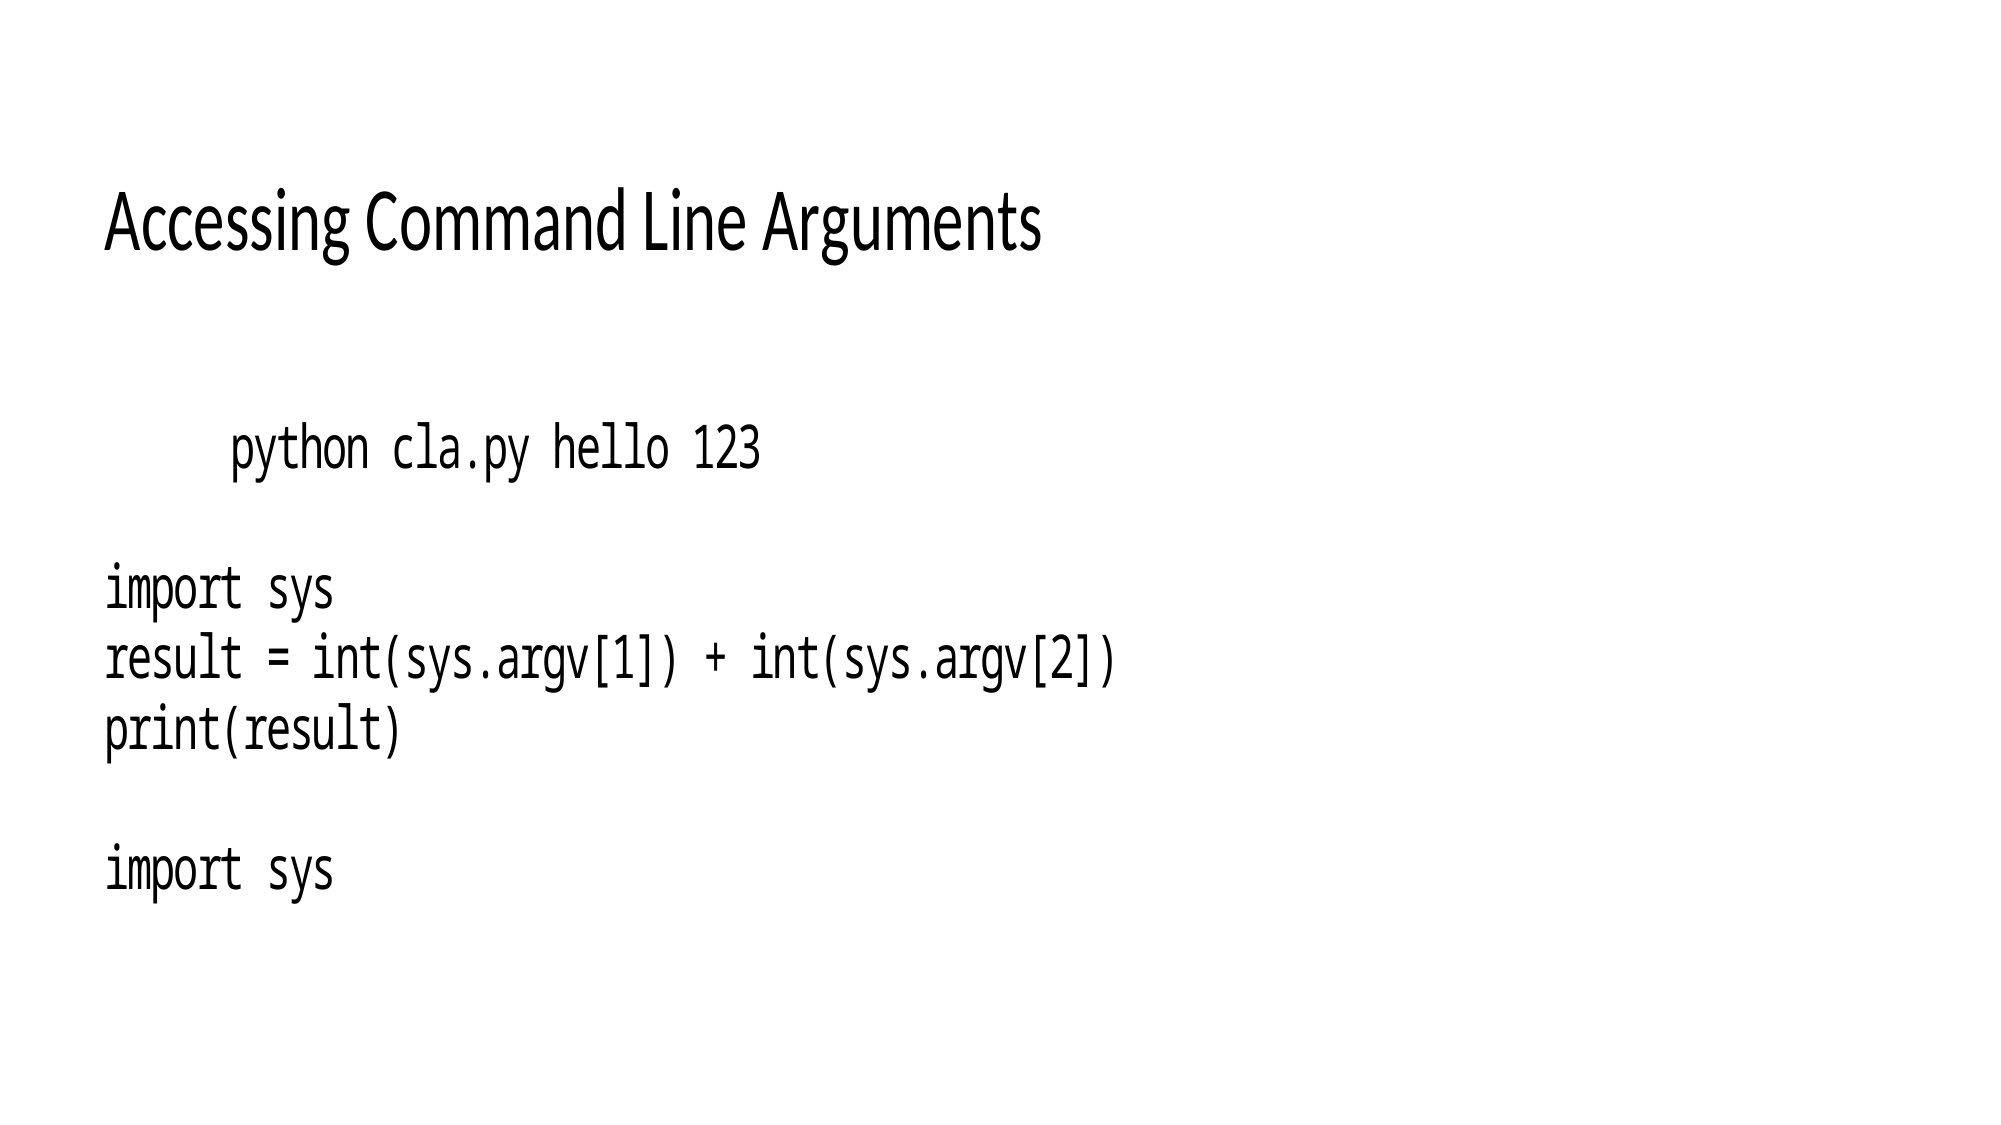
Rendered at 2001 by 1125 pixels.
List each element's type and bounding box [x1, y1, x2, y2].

picture [104, 163, 1864, 977]
